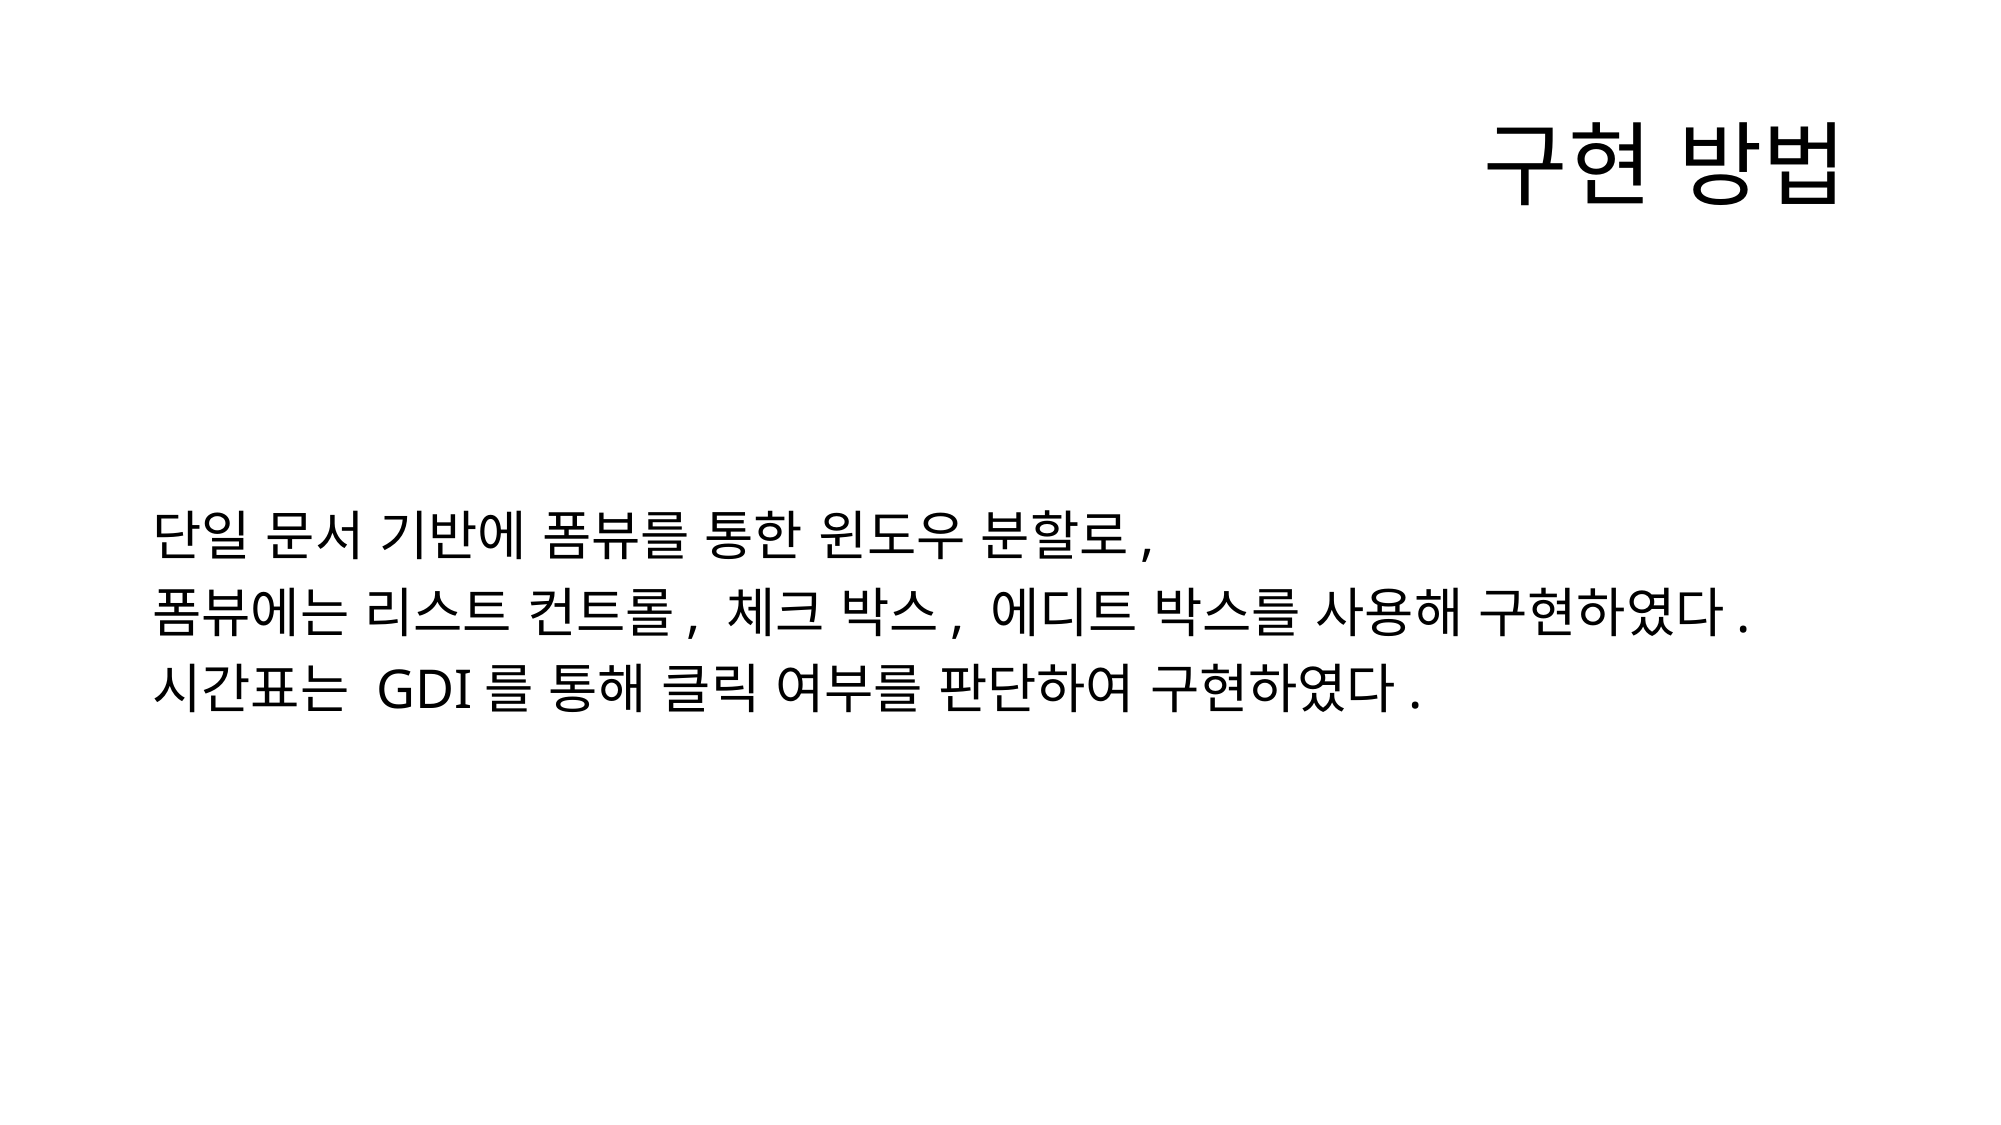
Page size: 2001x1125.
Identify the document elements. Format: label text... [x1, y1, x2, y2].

list 단일 문서 기반에 폼뷰를 통한 윈도우 분할로, 폼뷰에는 리스트 컨트롤, 체크 박스, 에디트 박스를 사용해 구현하였다. 시간표는 GDI를 통해 클릭 여부를 판단하여 구현하였다. [137, 501, 1863, 765]
title 구현 방법 [137, 59, 1863, 278]
